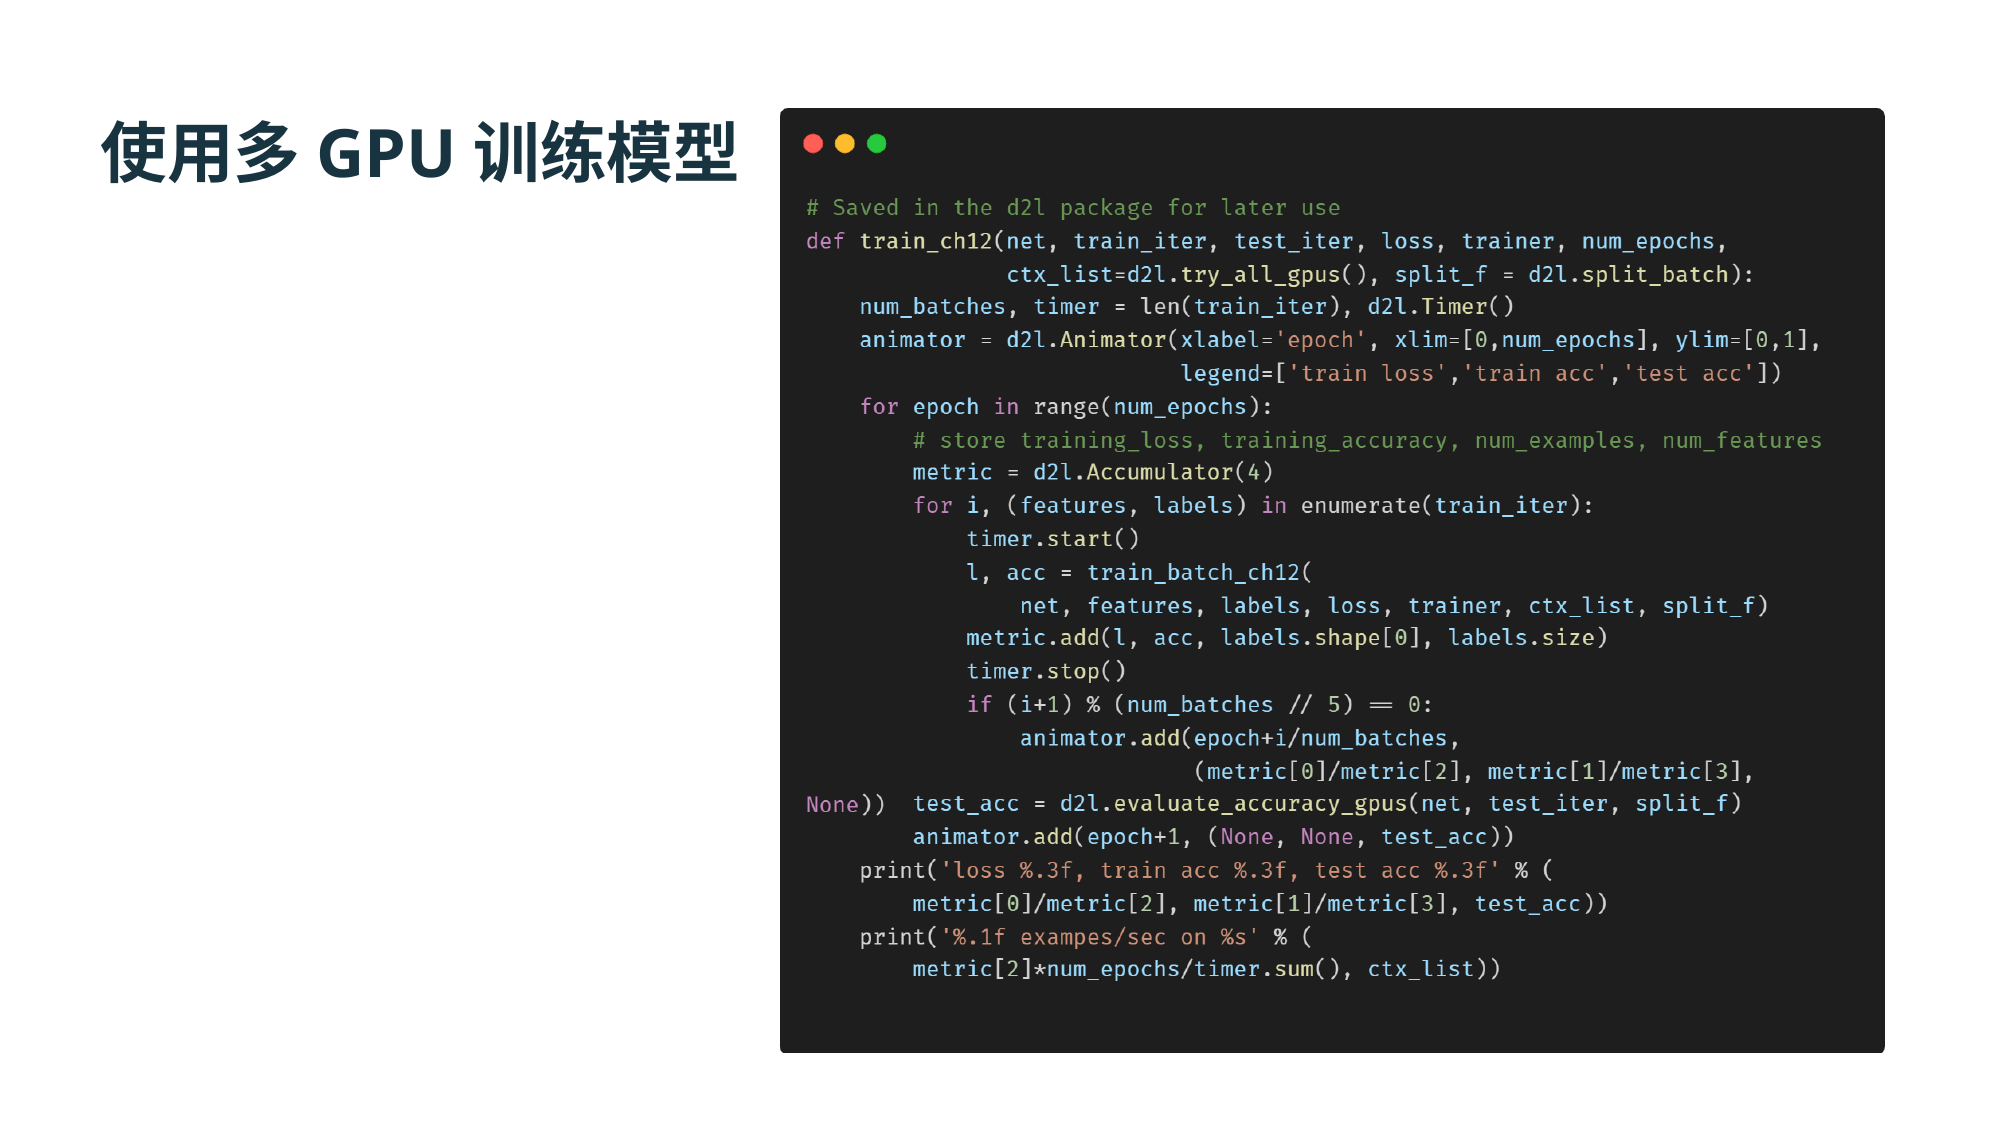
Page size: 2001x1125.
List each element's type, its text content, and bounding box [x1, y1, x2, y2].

title 使用多GPU训练模型 [80, 90, 1985, 216]
picture [777, 108, 1888, 1053]
